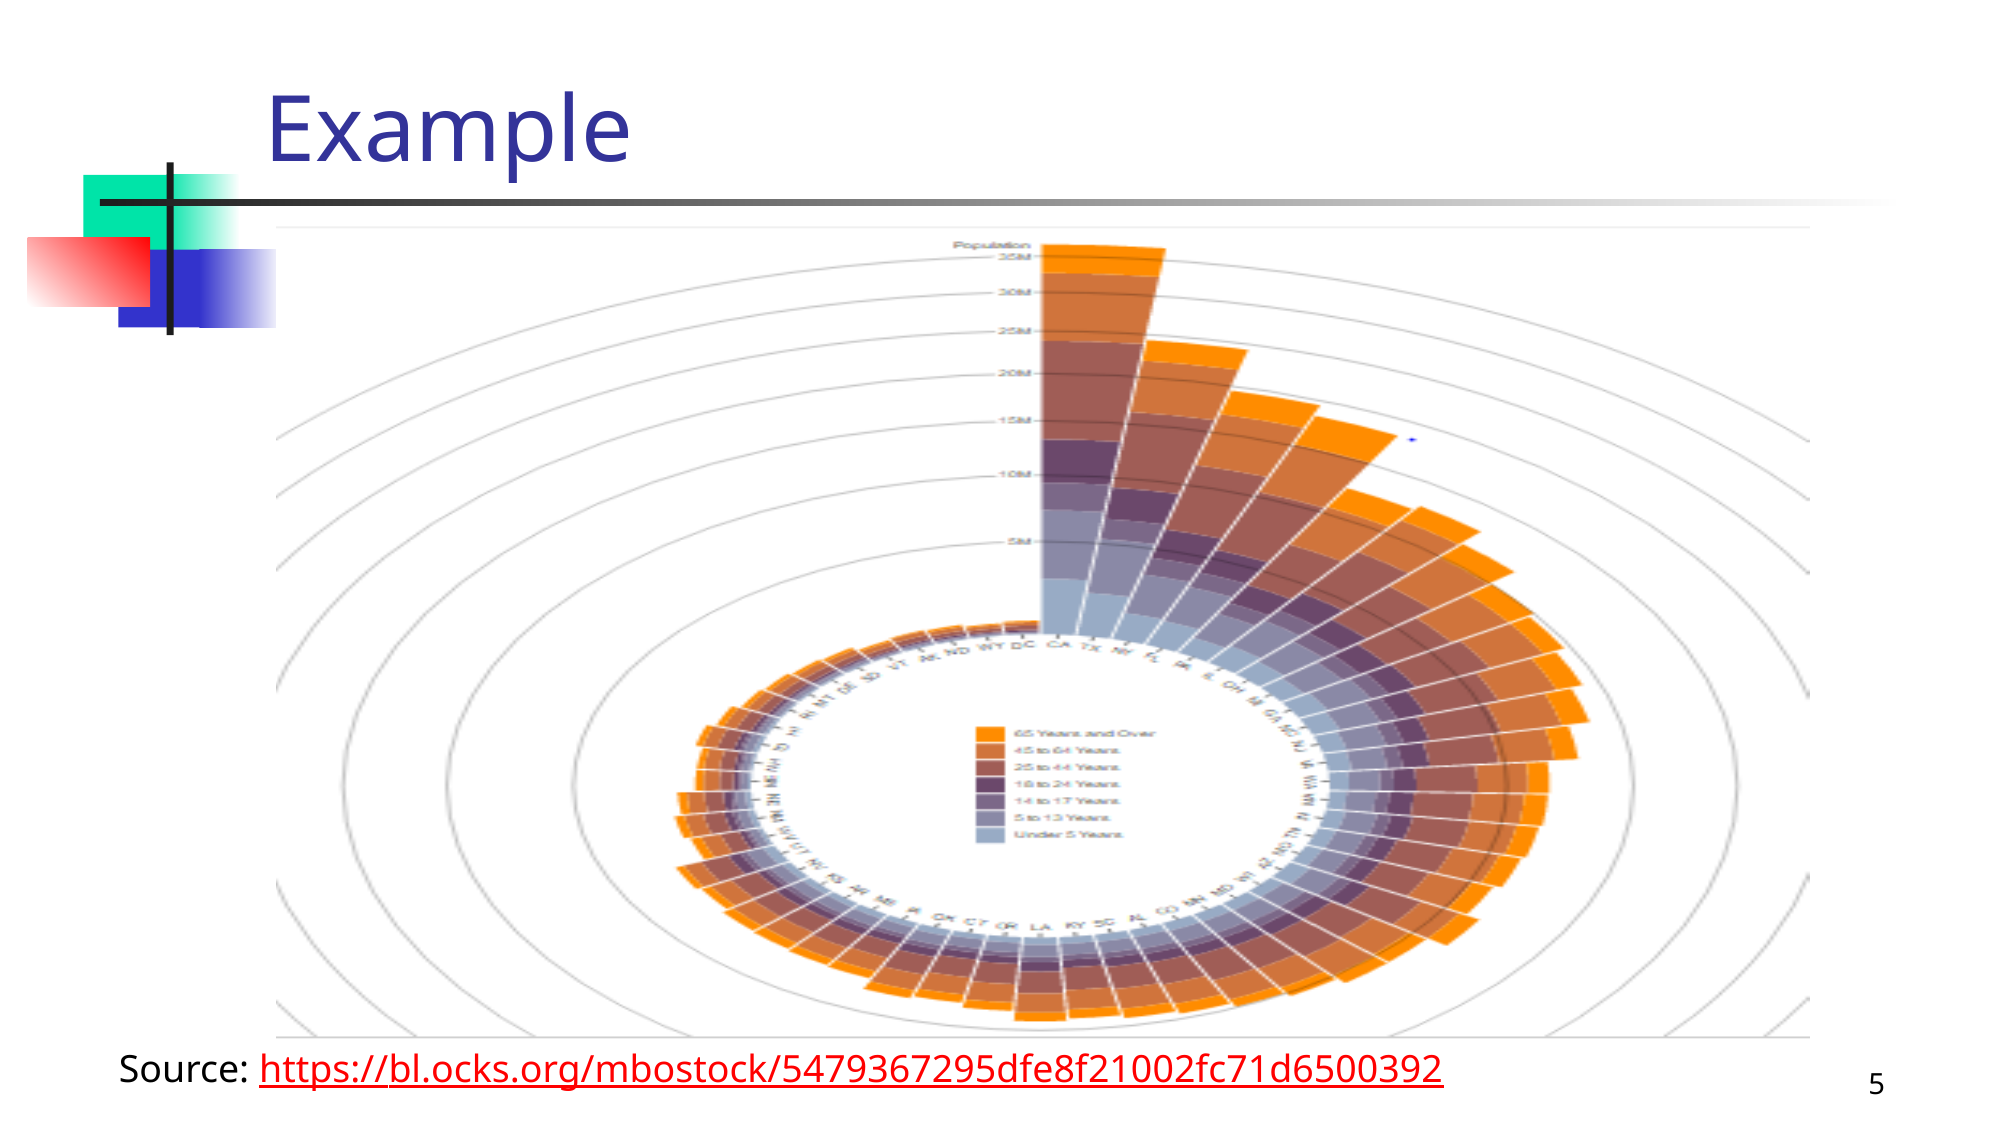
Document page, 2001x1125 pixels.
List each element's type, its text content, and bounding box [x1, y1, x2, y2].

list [276, 219, 1810, 1053]
slide_number 5 [1692, 1037, 1901, 1113]
text_box Source: https://bl.ocks.org/mbostock/5479367295dfe8f21002fc71d6500392 [104, 1037, 1692, 1125]
title Example [249, 0, 1955, 188]
